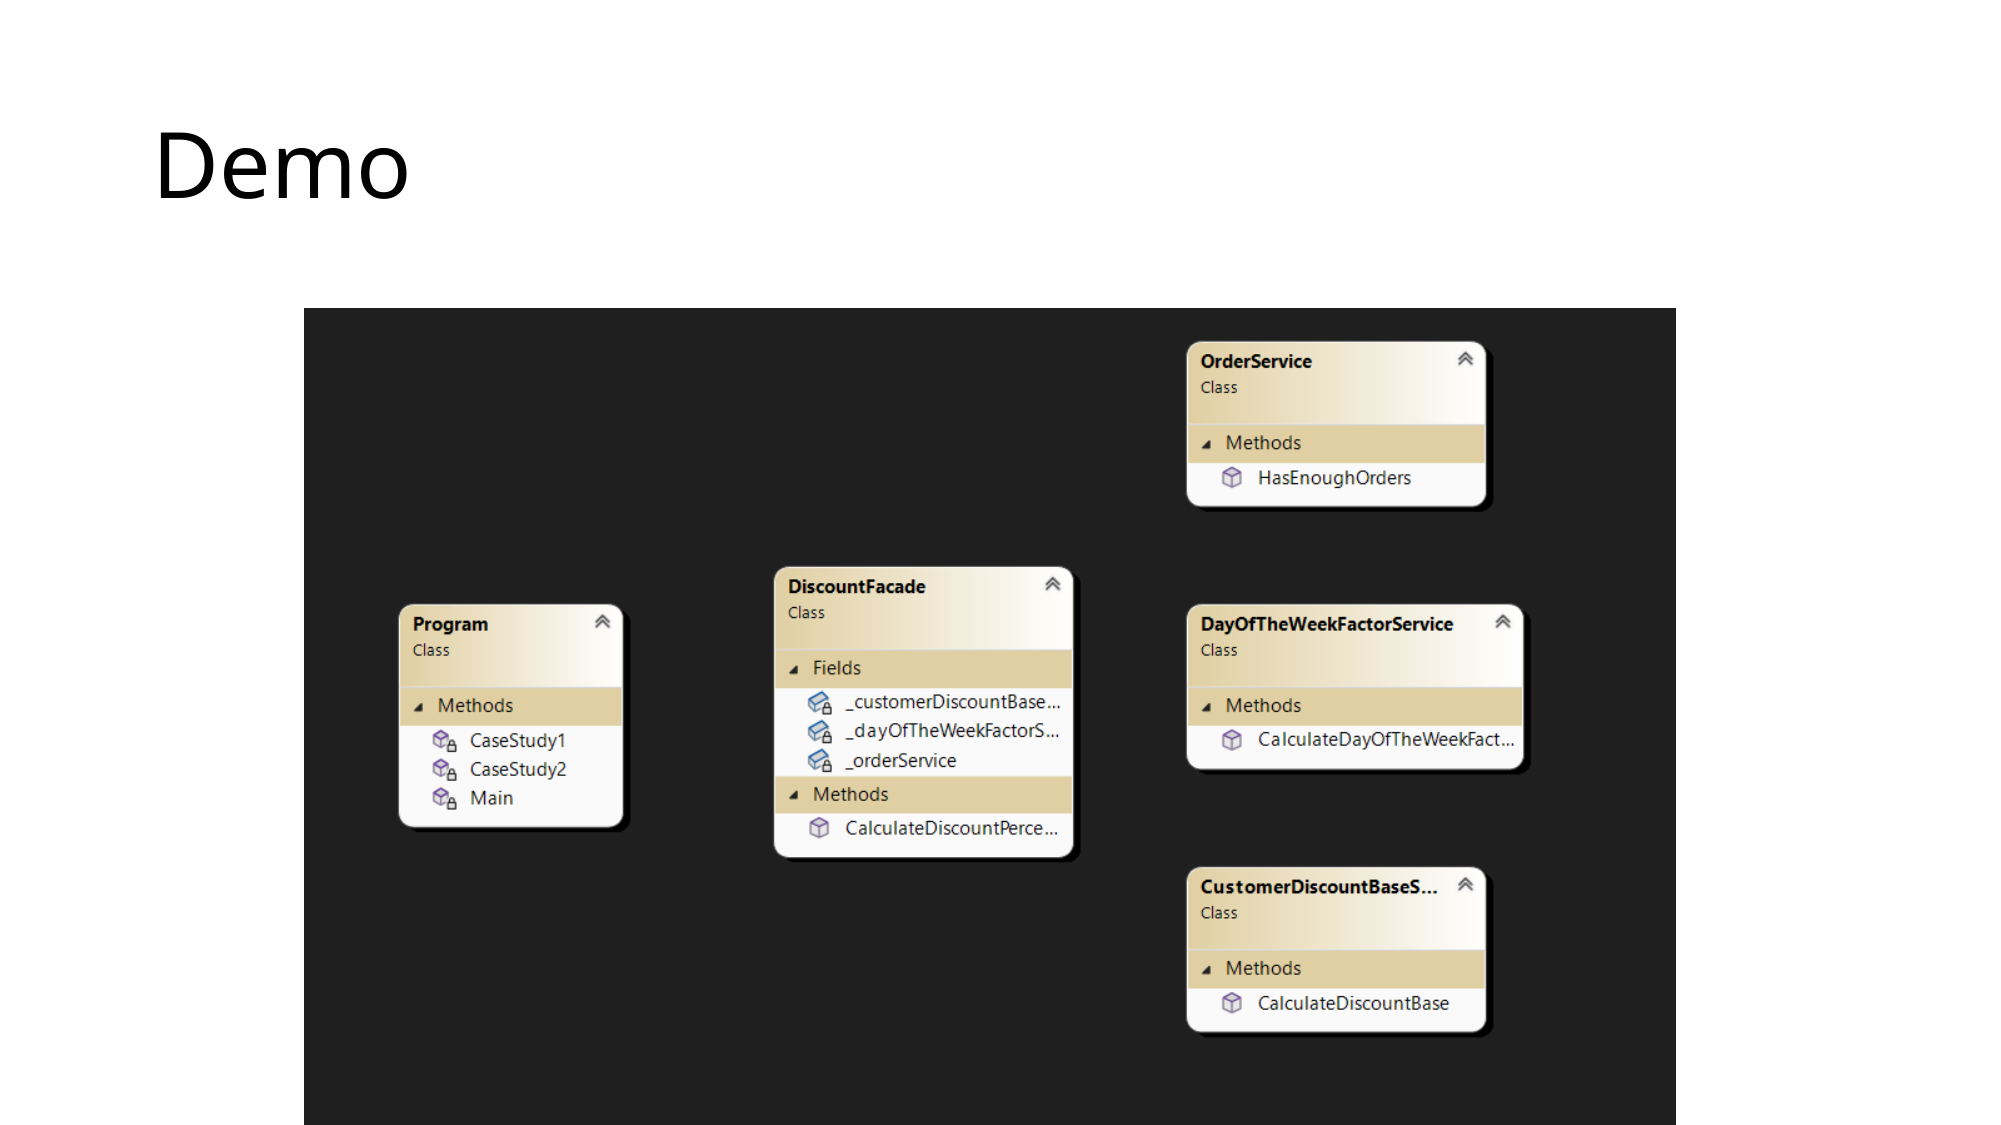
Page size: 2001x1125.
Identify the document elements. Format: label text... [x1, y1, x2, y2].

title Demo [137, 59, 1863, 278]
picture [304, 308, 1676, 1125]
